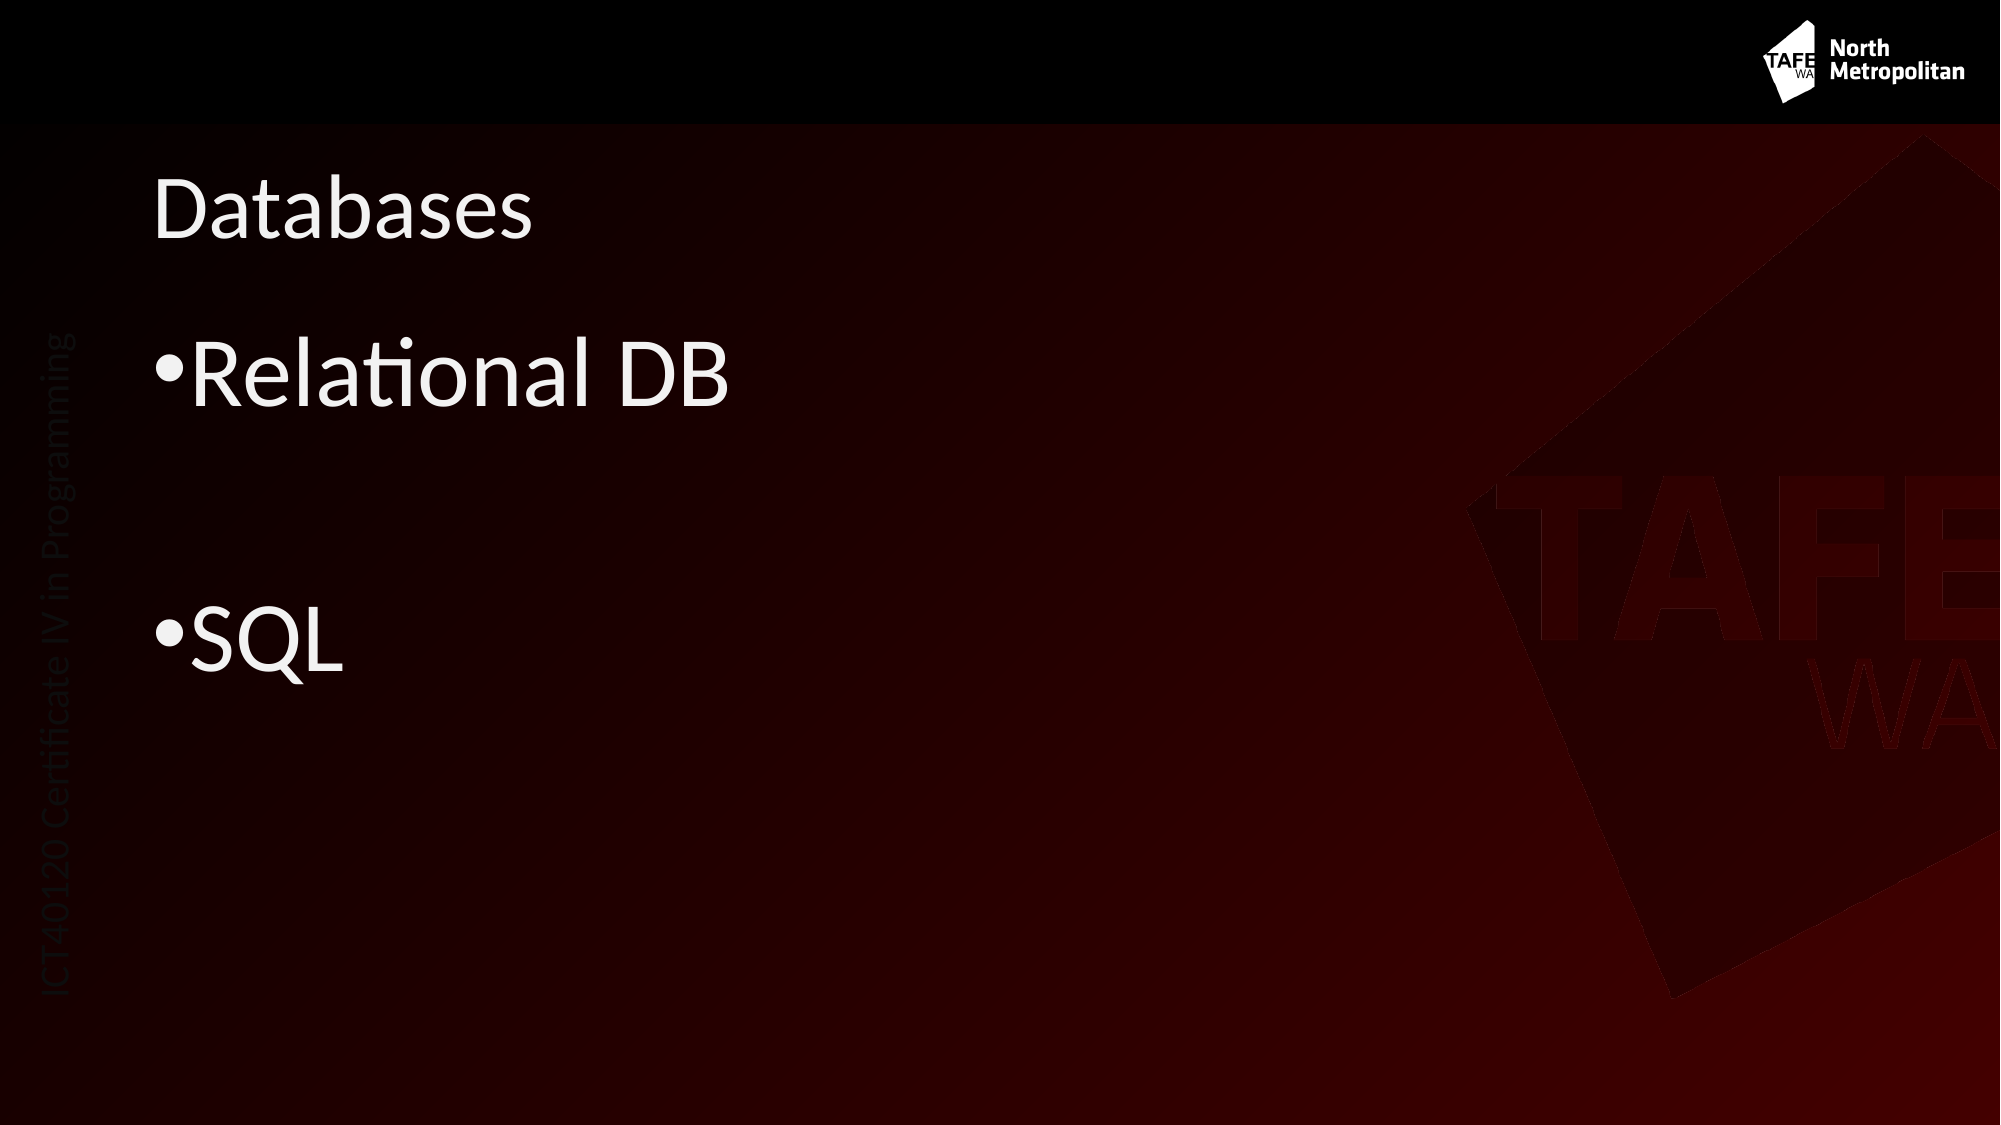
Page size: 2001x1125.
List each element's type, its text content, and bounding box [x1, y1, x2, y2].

picture [0, 0, 2000, 124]
title Databases [137, 126, 1863, 278]
list Relational DB SQL [137, 299, 1863, 1014]
